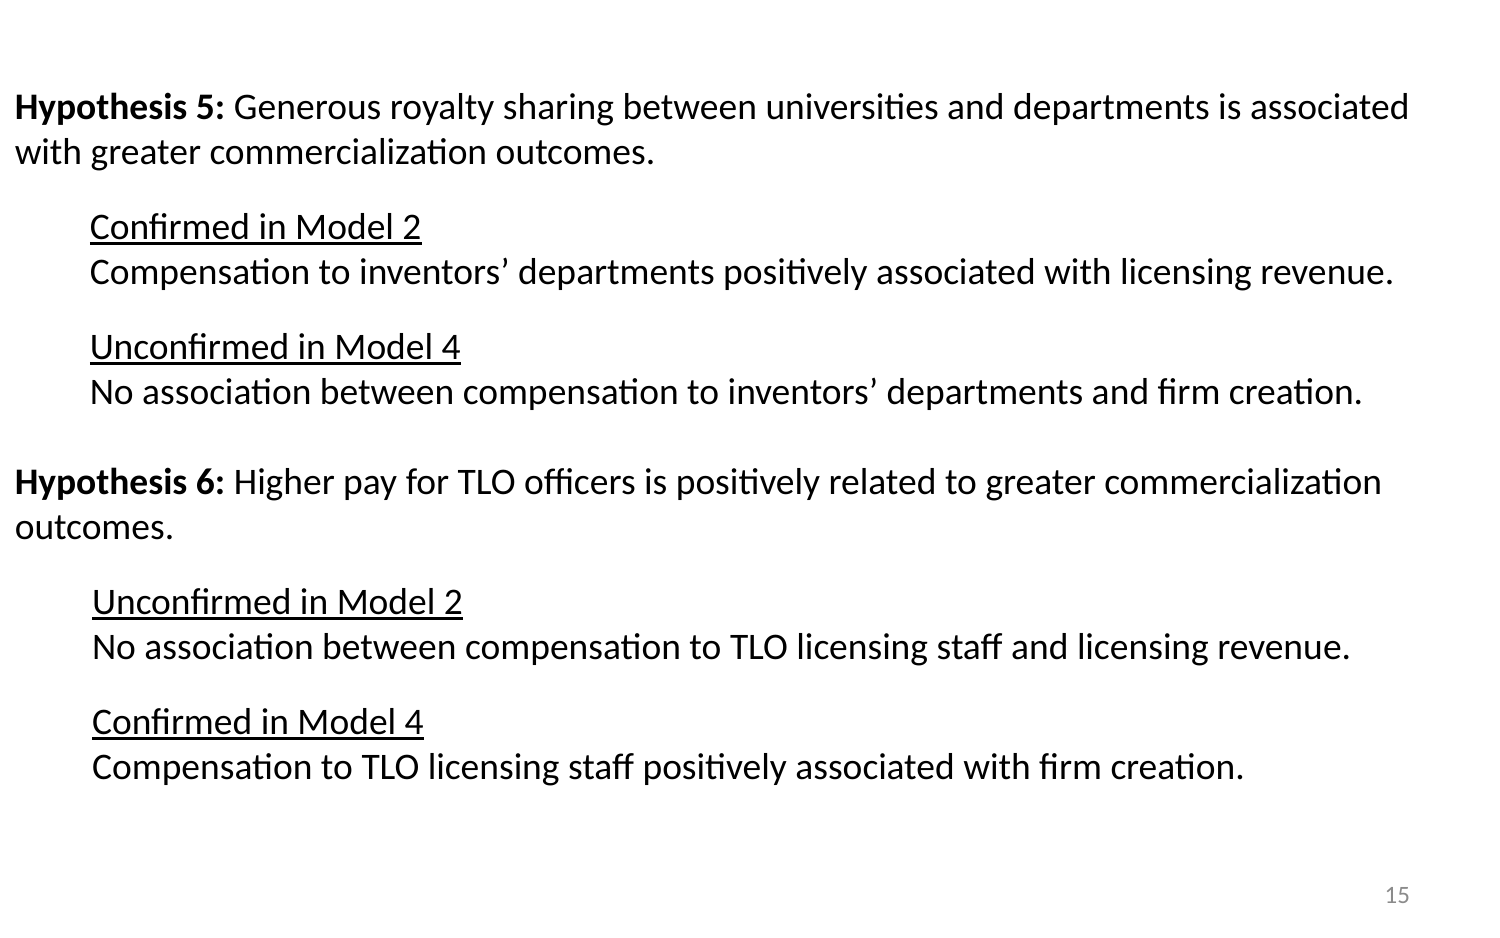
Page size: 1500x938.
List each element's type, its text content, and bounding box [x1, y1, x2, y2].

text_box Unconfirmed in Model 2 No association between compensation to TLO licensing staff and licensing revenue. [2, 569, 1500, 675]
text_box Confirmed in Model 4 Compensation to TLO licensing staff positively associated with firm creation. [2, 689, 1500, 795]
text_box Unconfirmed in Model 4 No association between compensation to inventors’ departments and firm creation. [0, 314, 1500, 420]
slide_number 15 [1074, 868, 1425, 919]
text_box Hypothesis 5: Generous royalty sharing between universities and departments is associated with greater commercialization outcomes. [0, 74, 1500, 180]
text_box Hypothesis 6: Higher pay for TLO officers is positively related to greater commercialization outcomes. [0, 449, 1500, 555]
text_box Confirmed in Model 2 Compensation to inventors’ departments positively associated with licensing revenue. [0, 194, 1500, 300]
